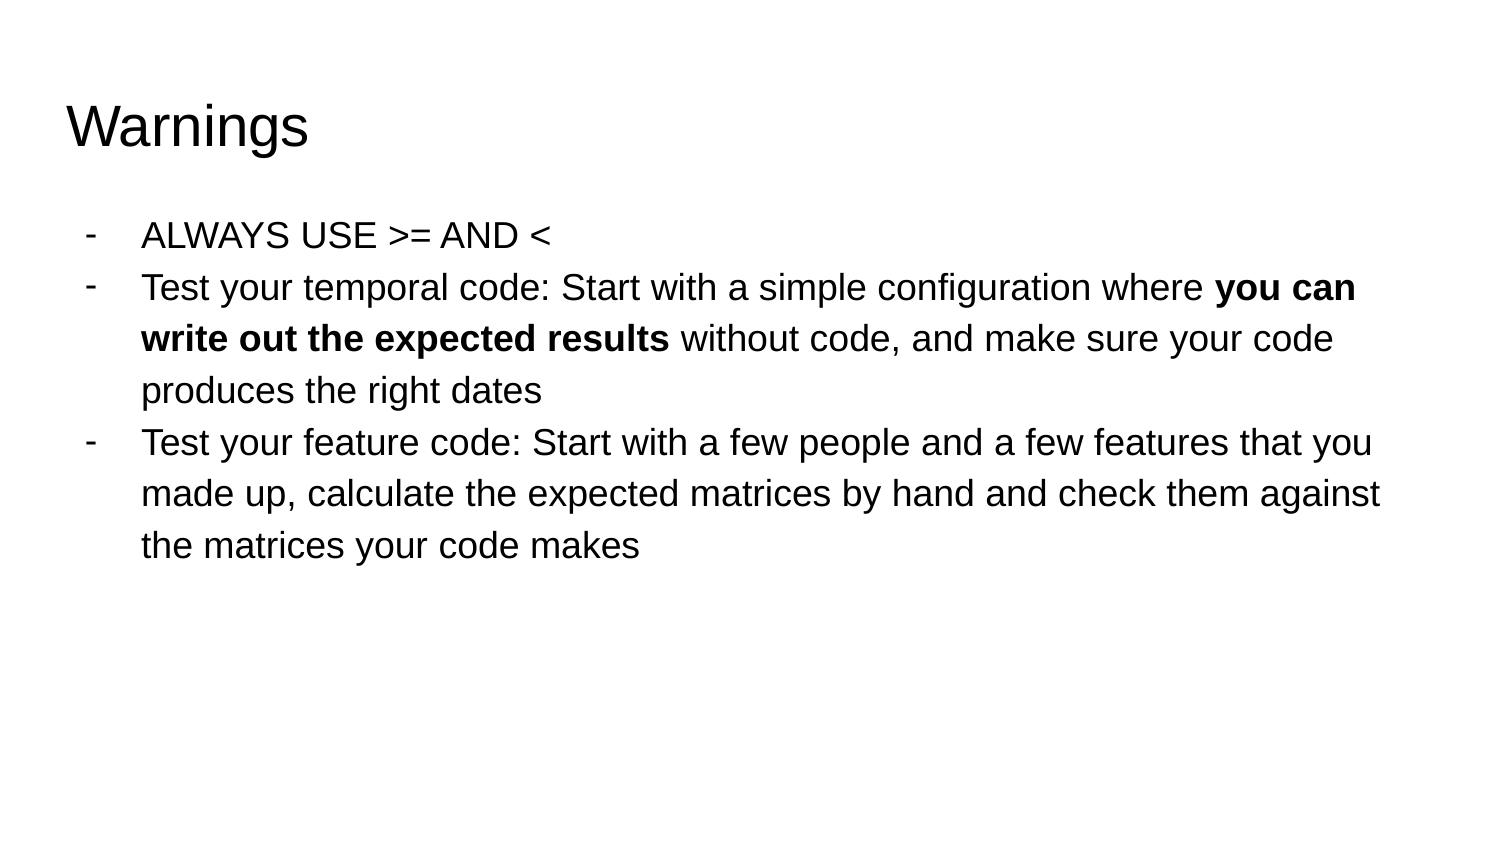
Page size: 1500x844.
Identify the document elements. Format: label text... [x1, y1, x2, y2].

list ALWAYS USE >= AND < Test your temporal code: Start with a simple configuration where you can write out the expected results without code, and make sure your code produces the right dates Test your feature code: Start with a few people and a few features that you made up, calculate the expected matrices by hand and check them against the matrices your code makes [51, 189, 1449, 750]
title Warnings [51, 72, 1449, 167]
